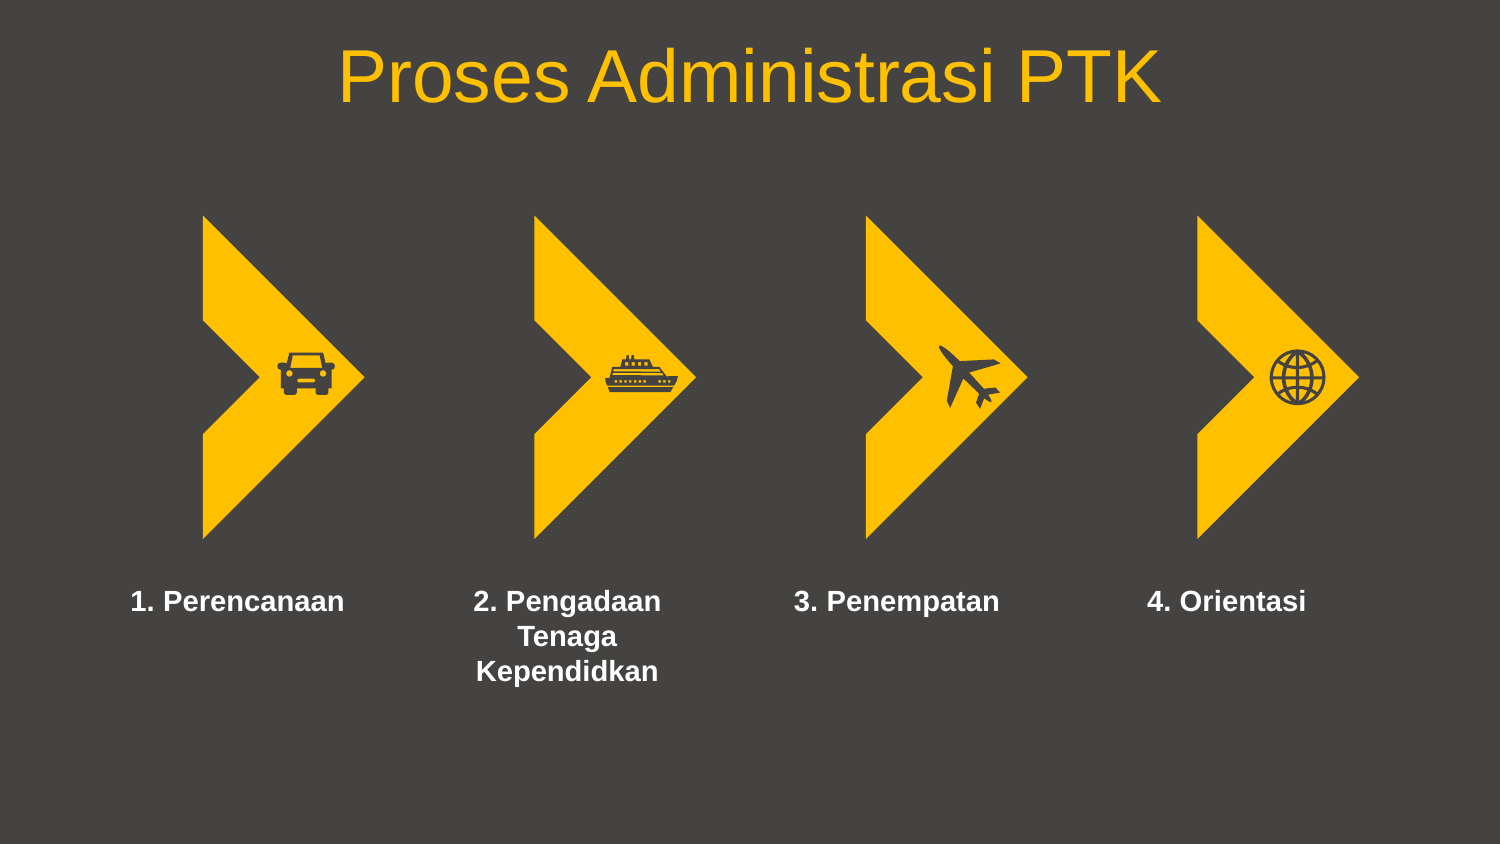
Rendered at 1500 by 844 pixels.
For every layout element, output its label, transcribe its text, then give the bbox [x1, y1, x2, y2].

text_box [275, 350, 337, 397]
text_box 3. Penempatan [748, 575, 1047, 626]
text_box [863, 213, 1030, 541]
text_box [1195, 213, 1362, 541]
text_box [88, 575, 387, 671]
text_box [603, 353, 681, 395]
list Proses Administrasi PTK [0, 25, 1500, 120]
text_box [1267, 347, 1328, 408]
text_box [200, 213, 367, 541]
text_box 2. Pengadaan Tenaga Kependidkan [418, 575, 717, 695]
text_box [936, 343, 1003, 411]
text_box 4. Orientasi [1077, 575, 1376, 626]
text_box [532, 213, 699, 541]
